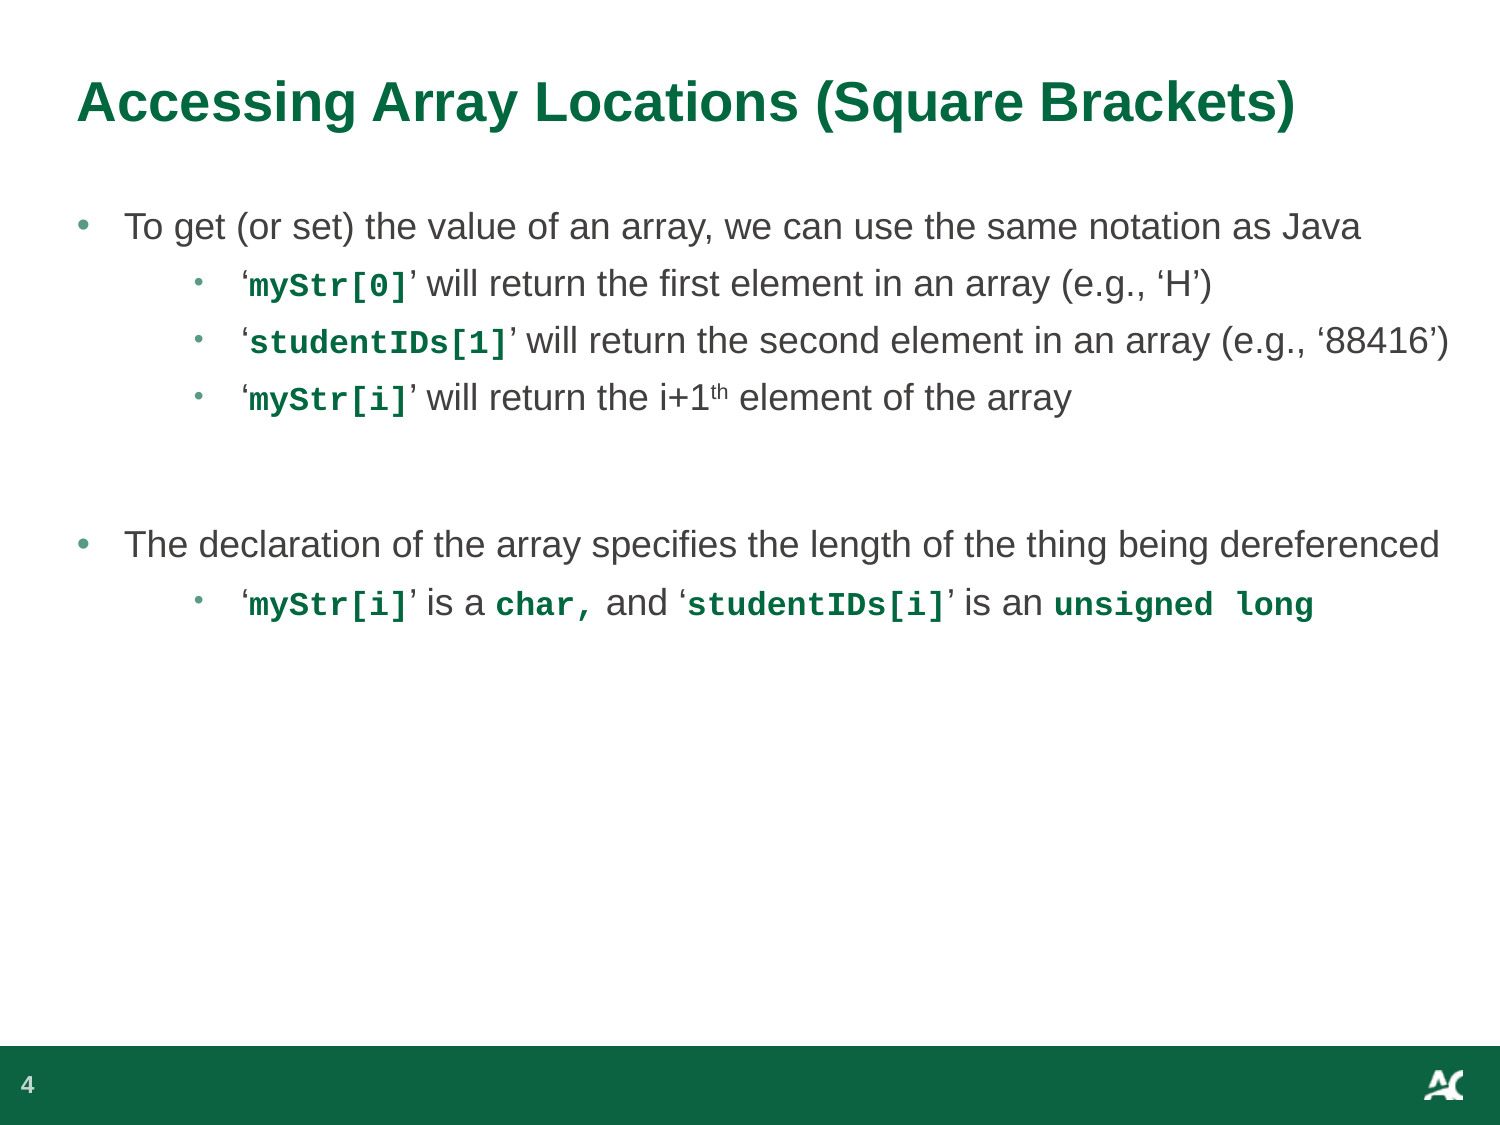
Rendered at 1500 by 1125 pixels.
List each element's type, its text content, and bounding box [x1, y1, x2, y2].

title Accessing Array Locations (Square Brackets) [76, 78, 1411, 197]
list To get (or set) the value of an array, we can use the same notation as Java ‘myStr[0]’ will return the first element in an array (e.g., ‘H’) ‘studentIDs[1]’ will return the second element in an array (e.g., ‘88416’) ‘myStr[i]’ will return the i+1th element of the array The declaration of the array specifies the length of the thing being dereferenced ‘myStr[i]’ is a char, and ‘studentIDs[i]’ is an unsigned long [76, 197, 1479, 961]
slide_number 4 [20, 1057, 77, 1111]
